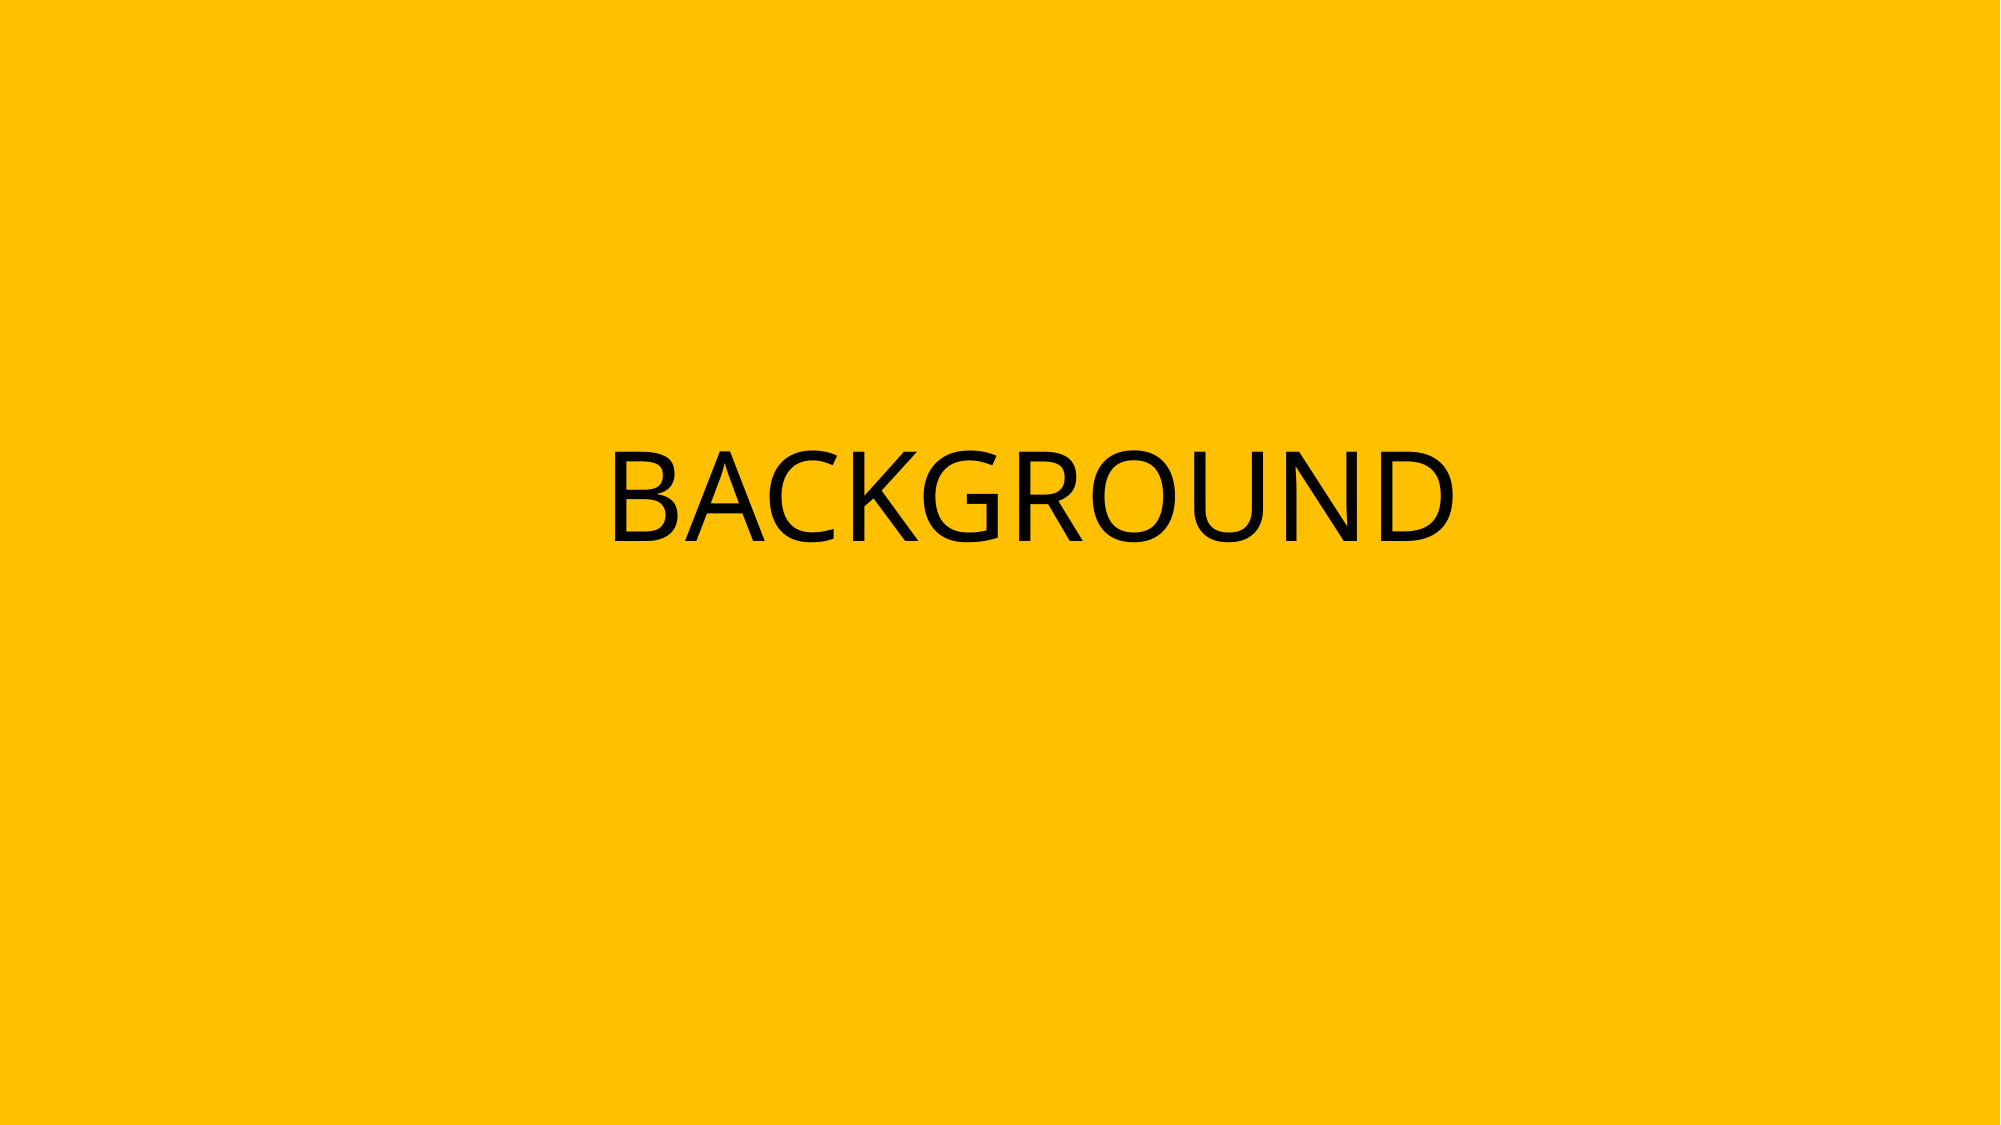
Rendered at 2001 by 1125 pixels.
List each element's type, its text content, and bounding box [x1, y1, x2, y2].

title BACKGROUND [249, 184, 1750, 576]
